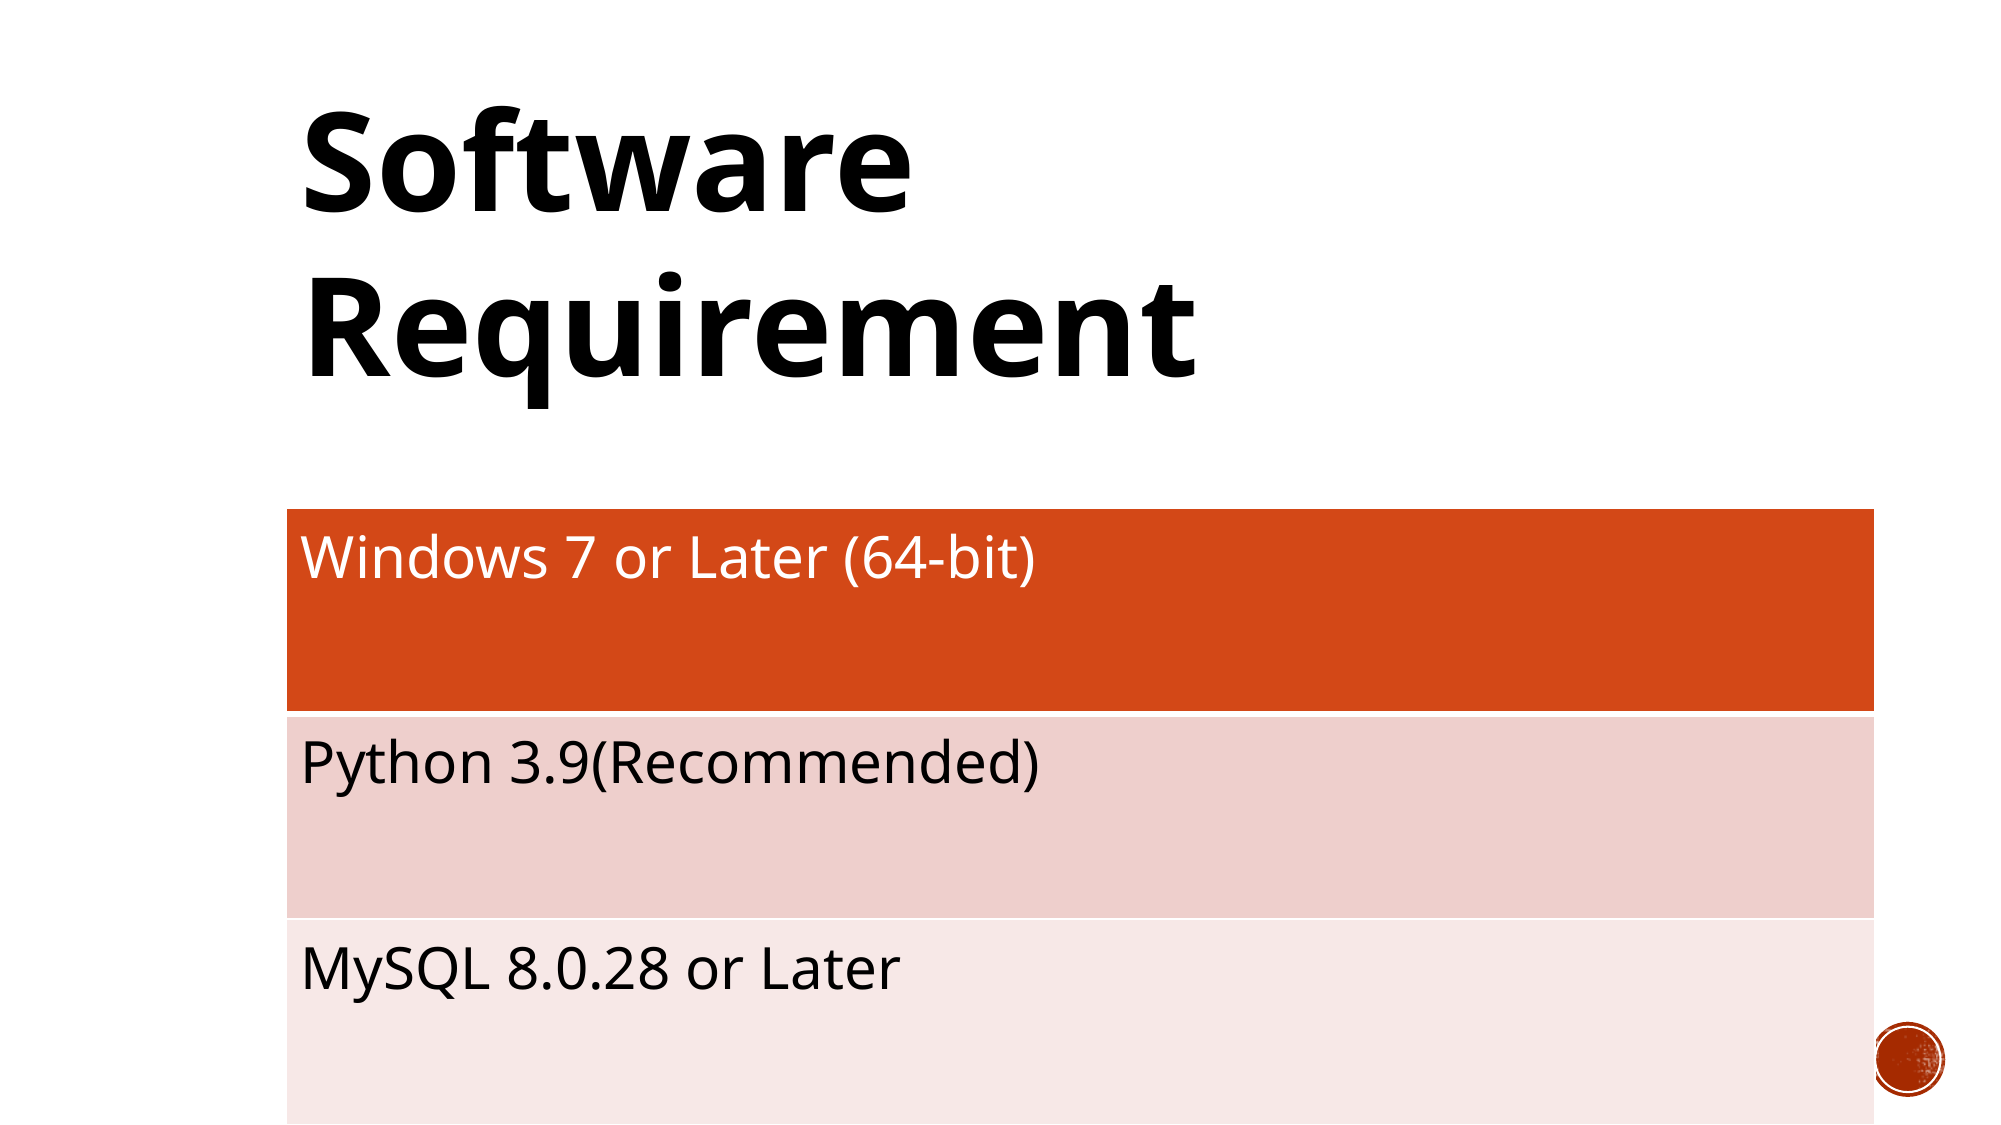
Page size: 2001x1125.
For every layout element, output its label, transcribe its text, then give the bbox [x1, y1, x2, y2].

table_cell Python 3.9(Recommended) [287, 717, 1874, 918]
table_cell MySQL 8.0.28 or Later [287, 920, 1874, 1124]
text_box Software Requirement [285, 66, 1858, 411]
table_header Windows 7 or Later (64-bit) [287, 509, 1874, 711]
